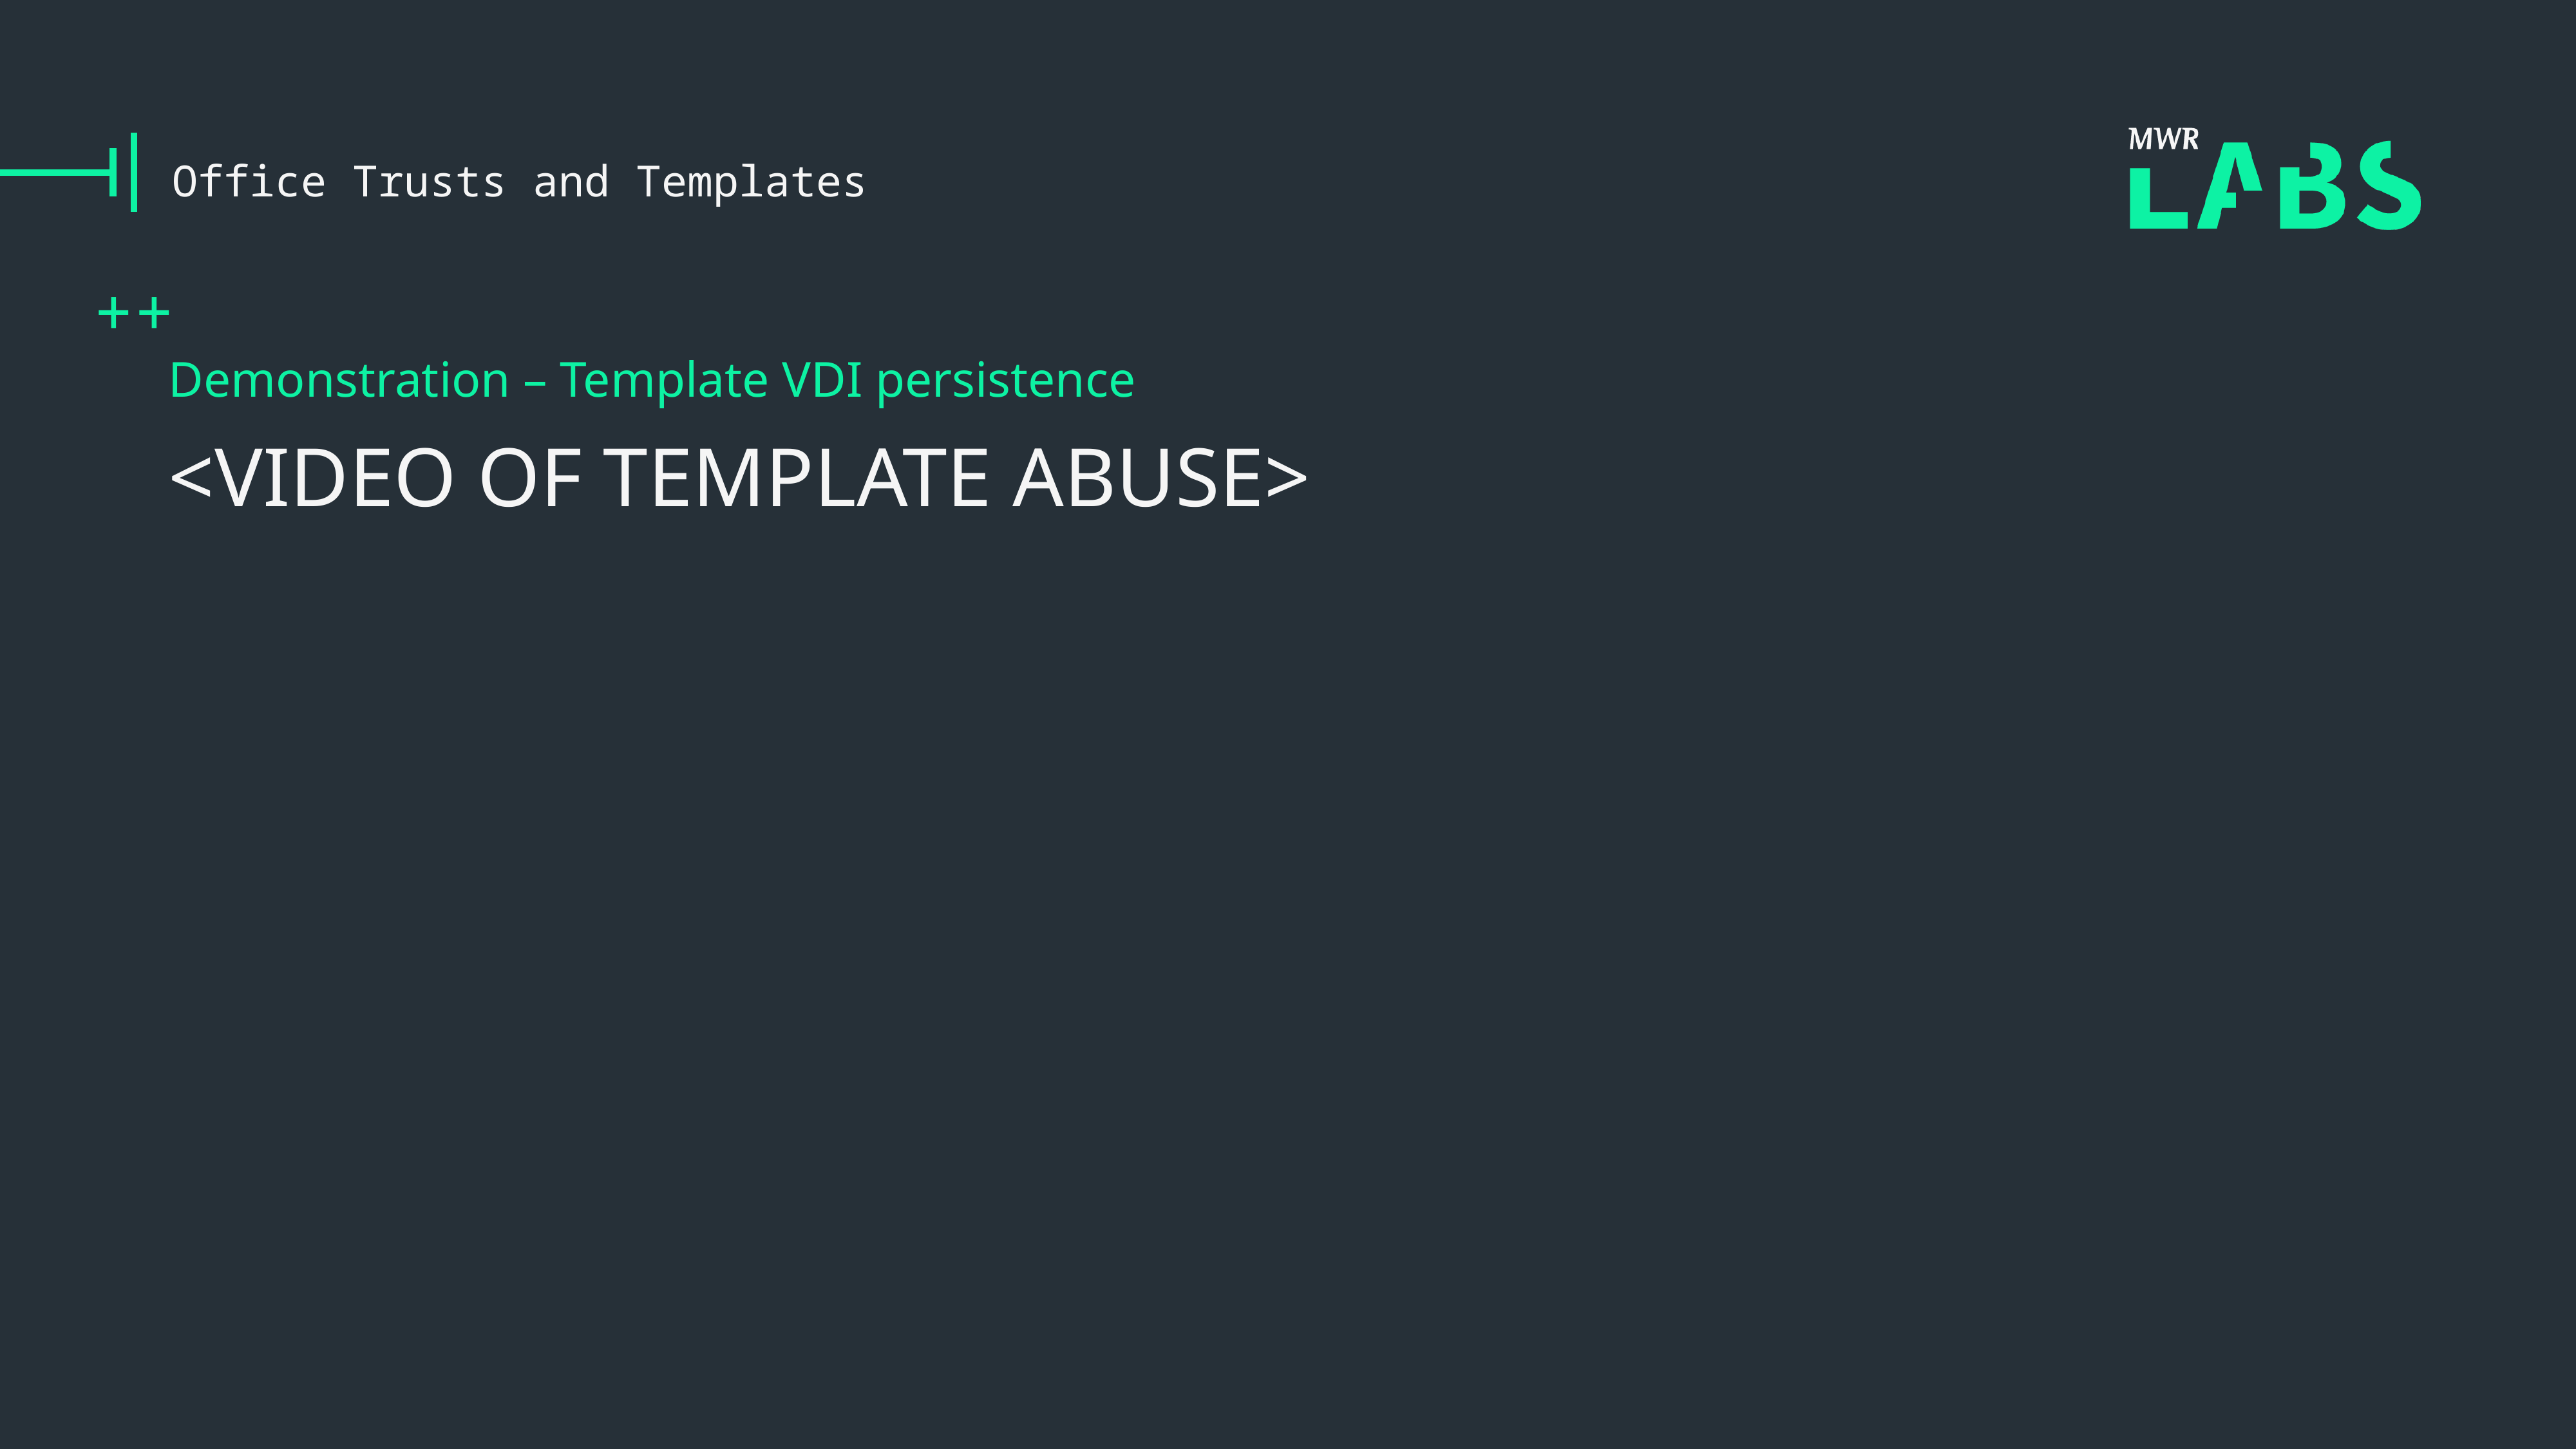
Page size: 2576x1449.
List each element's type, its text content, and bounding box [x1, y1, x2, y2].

picture [2128, 128, 2421, 230]
list Demonstration – Template VDI persistence [158, 337, 1769, 457]
list <VIDEO OF TEMPLATE ABUSE> [158, 412, 2483, 1363]
title Office Trusts and Templates [162, 145, 1235, 214]
